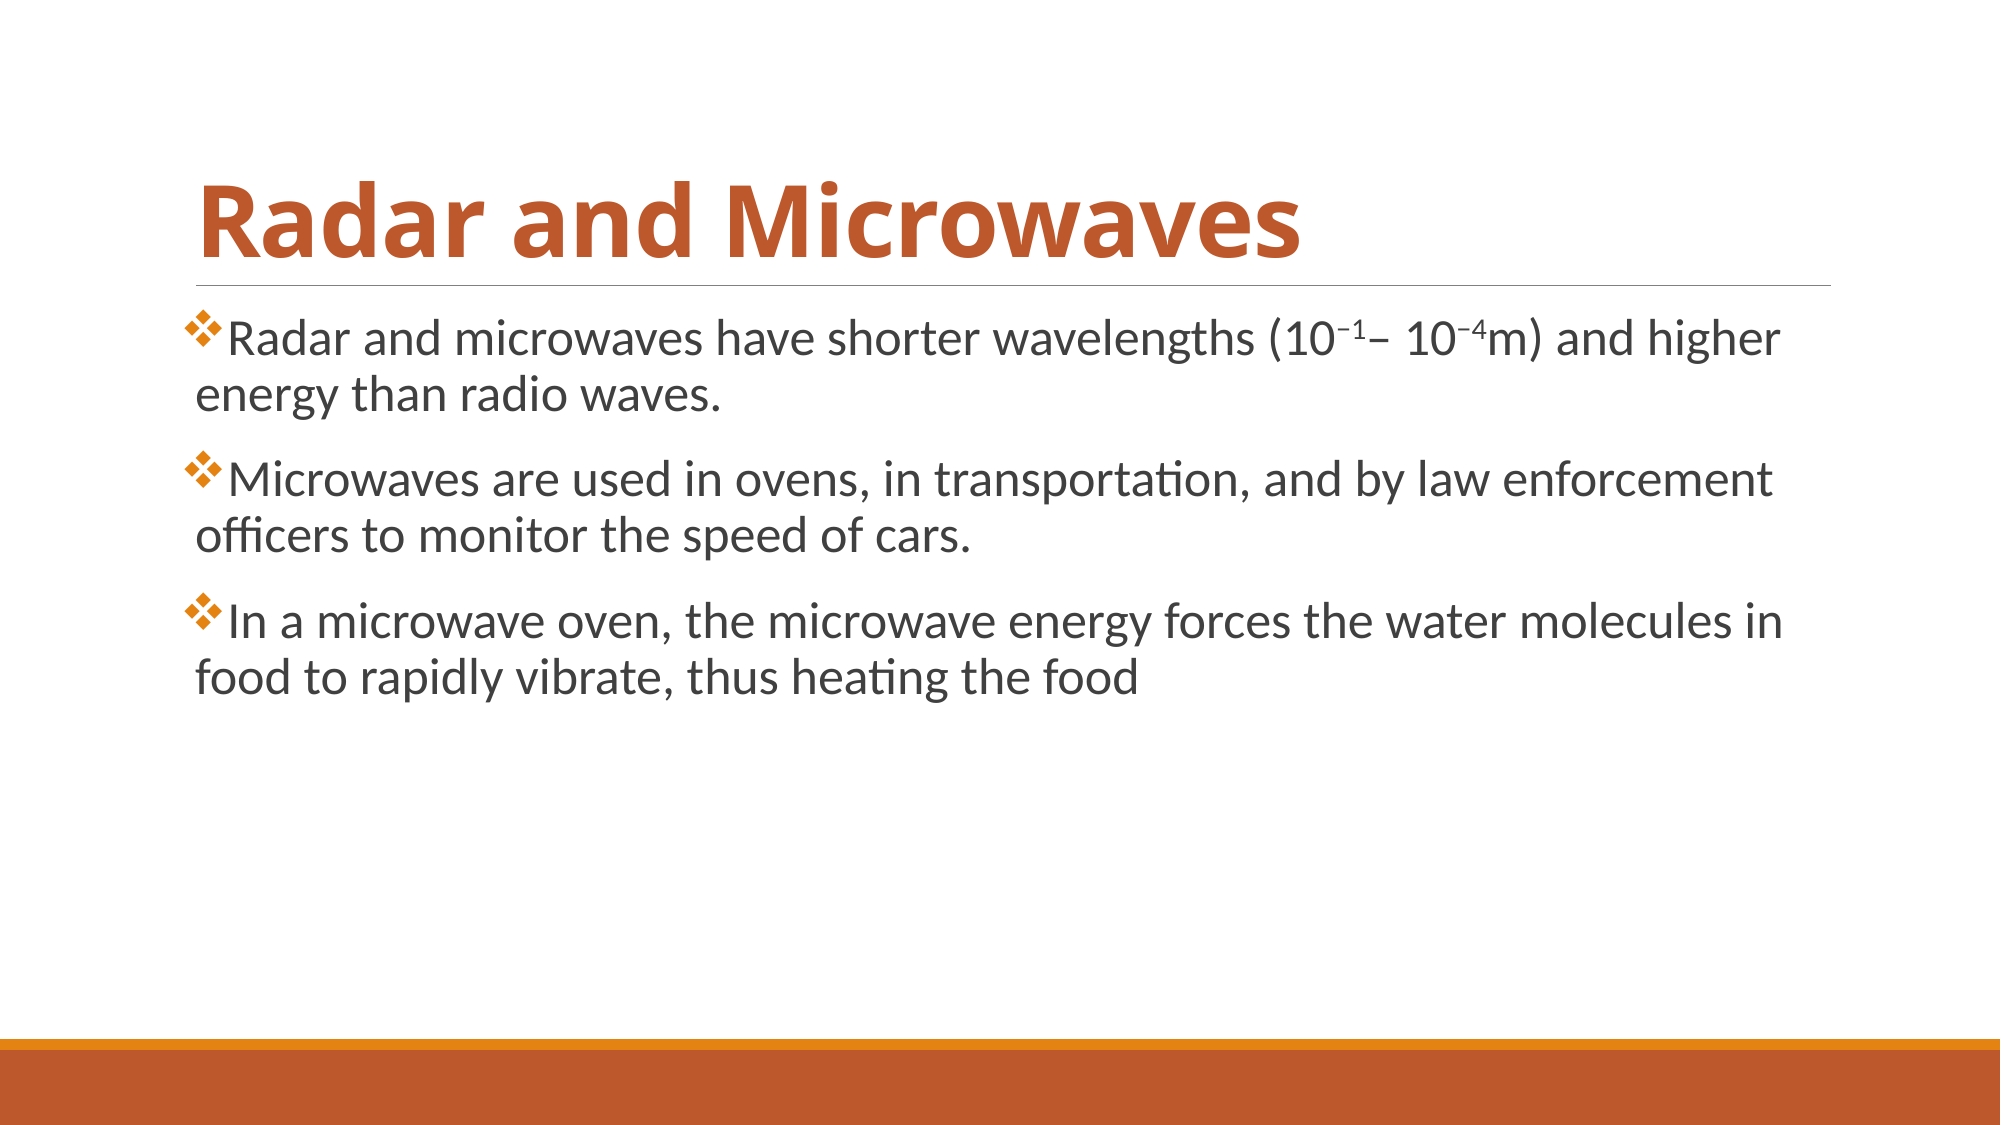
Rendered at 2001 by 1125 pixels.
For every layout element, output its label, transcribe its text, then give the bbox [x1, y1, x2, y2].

title Radar and Microwaves [180, 47, 1830, 285]
list Radar and microwaves have shorter wavelengths (10−1– 10−4m) and higher energy than radio waves. Microwaves are used in ovens, in transportation, and by law enforcement officers to monitor the speed of cars. In a microwave oven, the microwave energy forces the water molecules in food to rapidly vibrate, thus heating the food [180, 302, 1830, 963]
